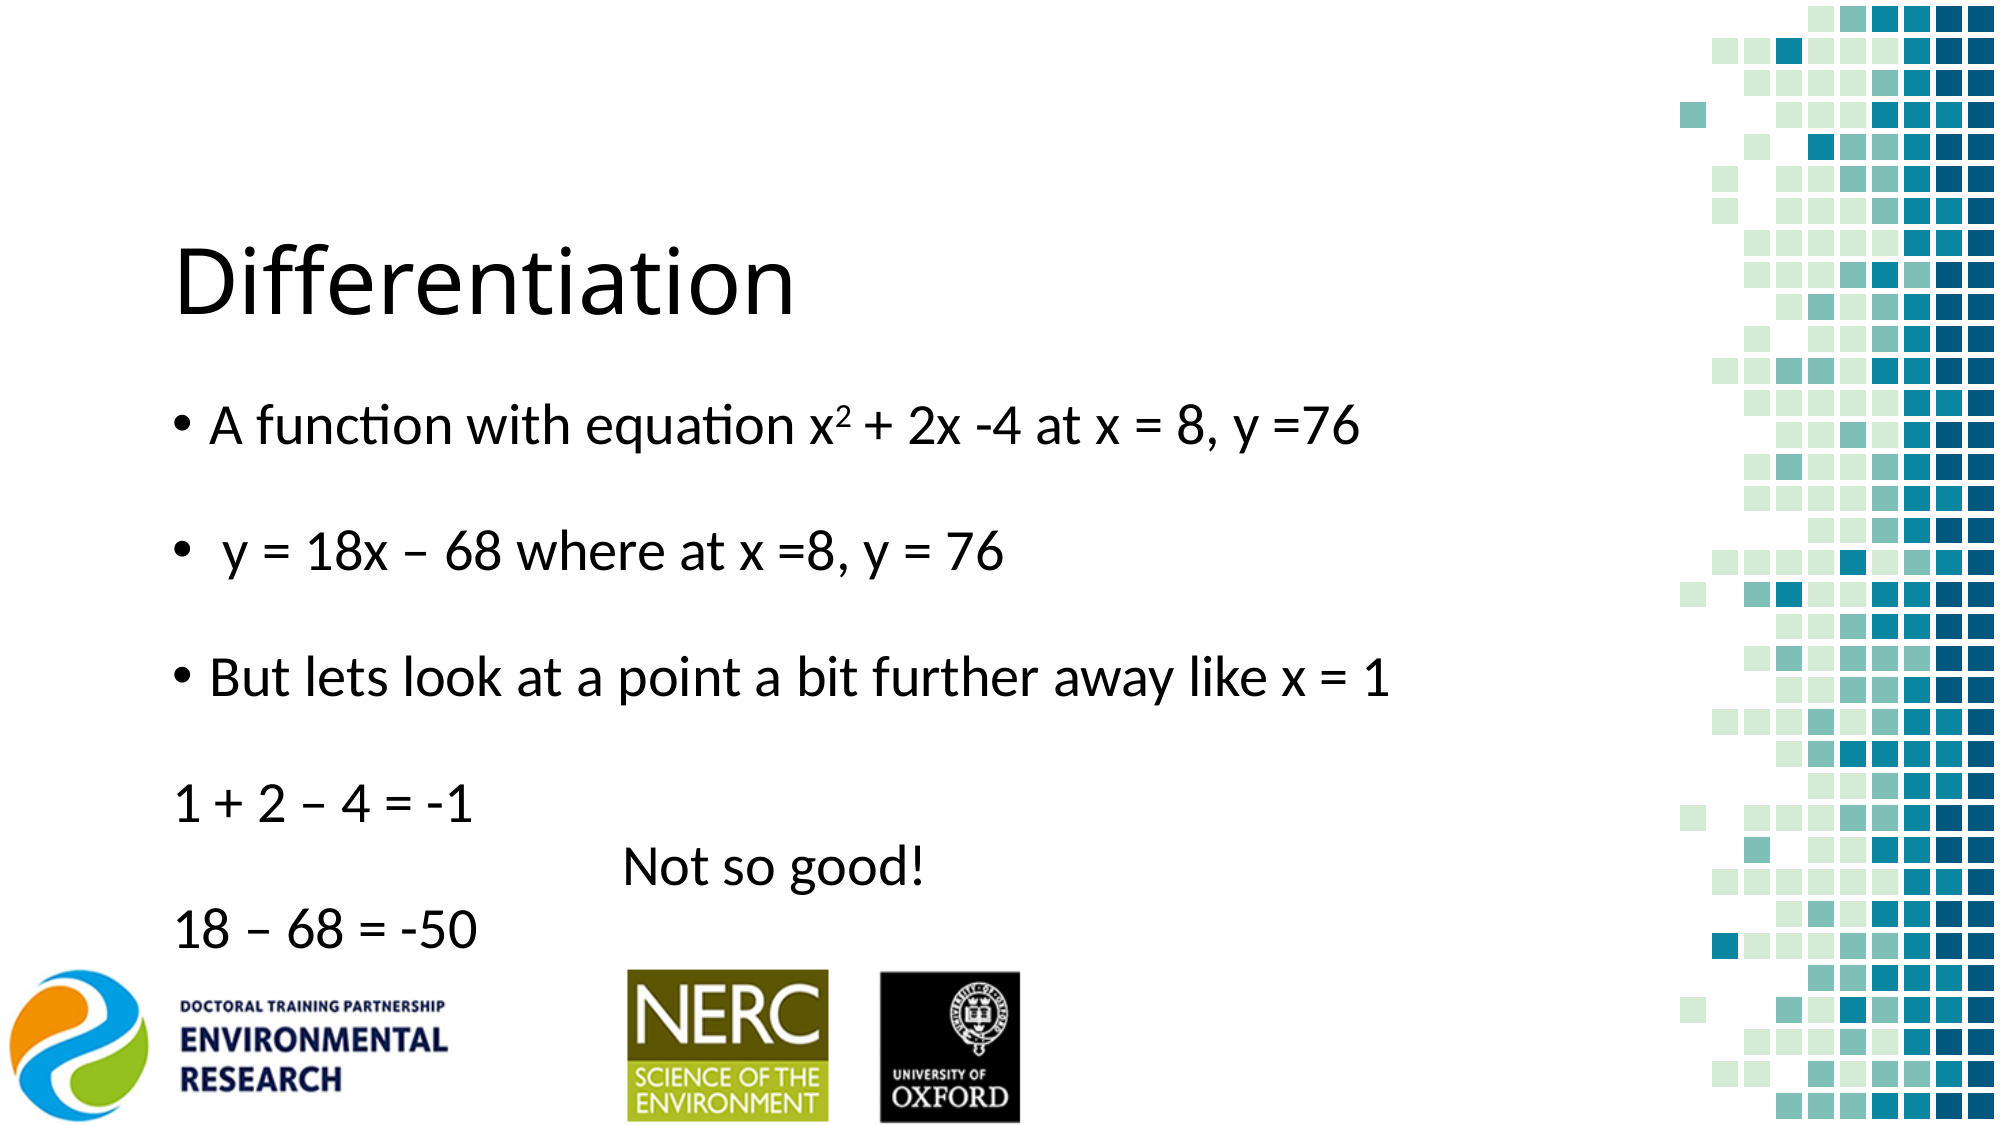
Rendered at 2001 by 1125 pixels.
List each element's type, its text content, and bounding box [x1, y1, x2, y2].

title Differentiation [157, 161, 1636, 350]
list A function with equation x2 + 2x -4 at x = 8, y =76 y = 18x – 68 where at x =8, y = 76 But lets look at a point a bit further away like x = 1 1 + 2 – 4 = -1 Not so good! 18 – 68 = -50 [157, 379, 1636, 964]
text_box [0, 964, 1676, 1125]
